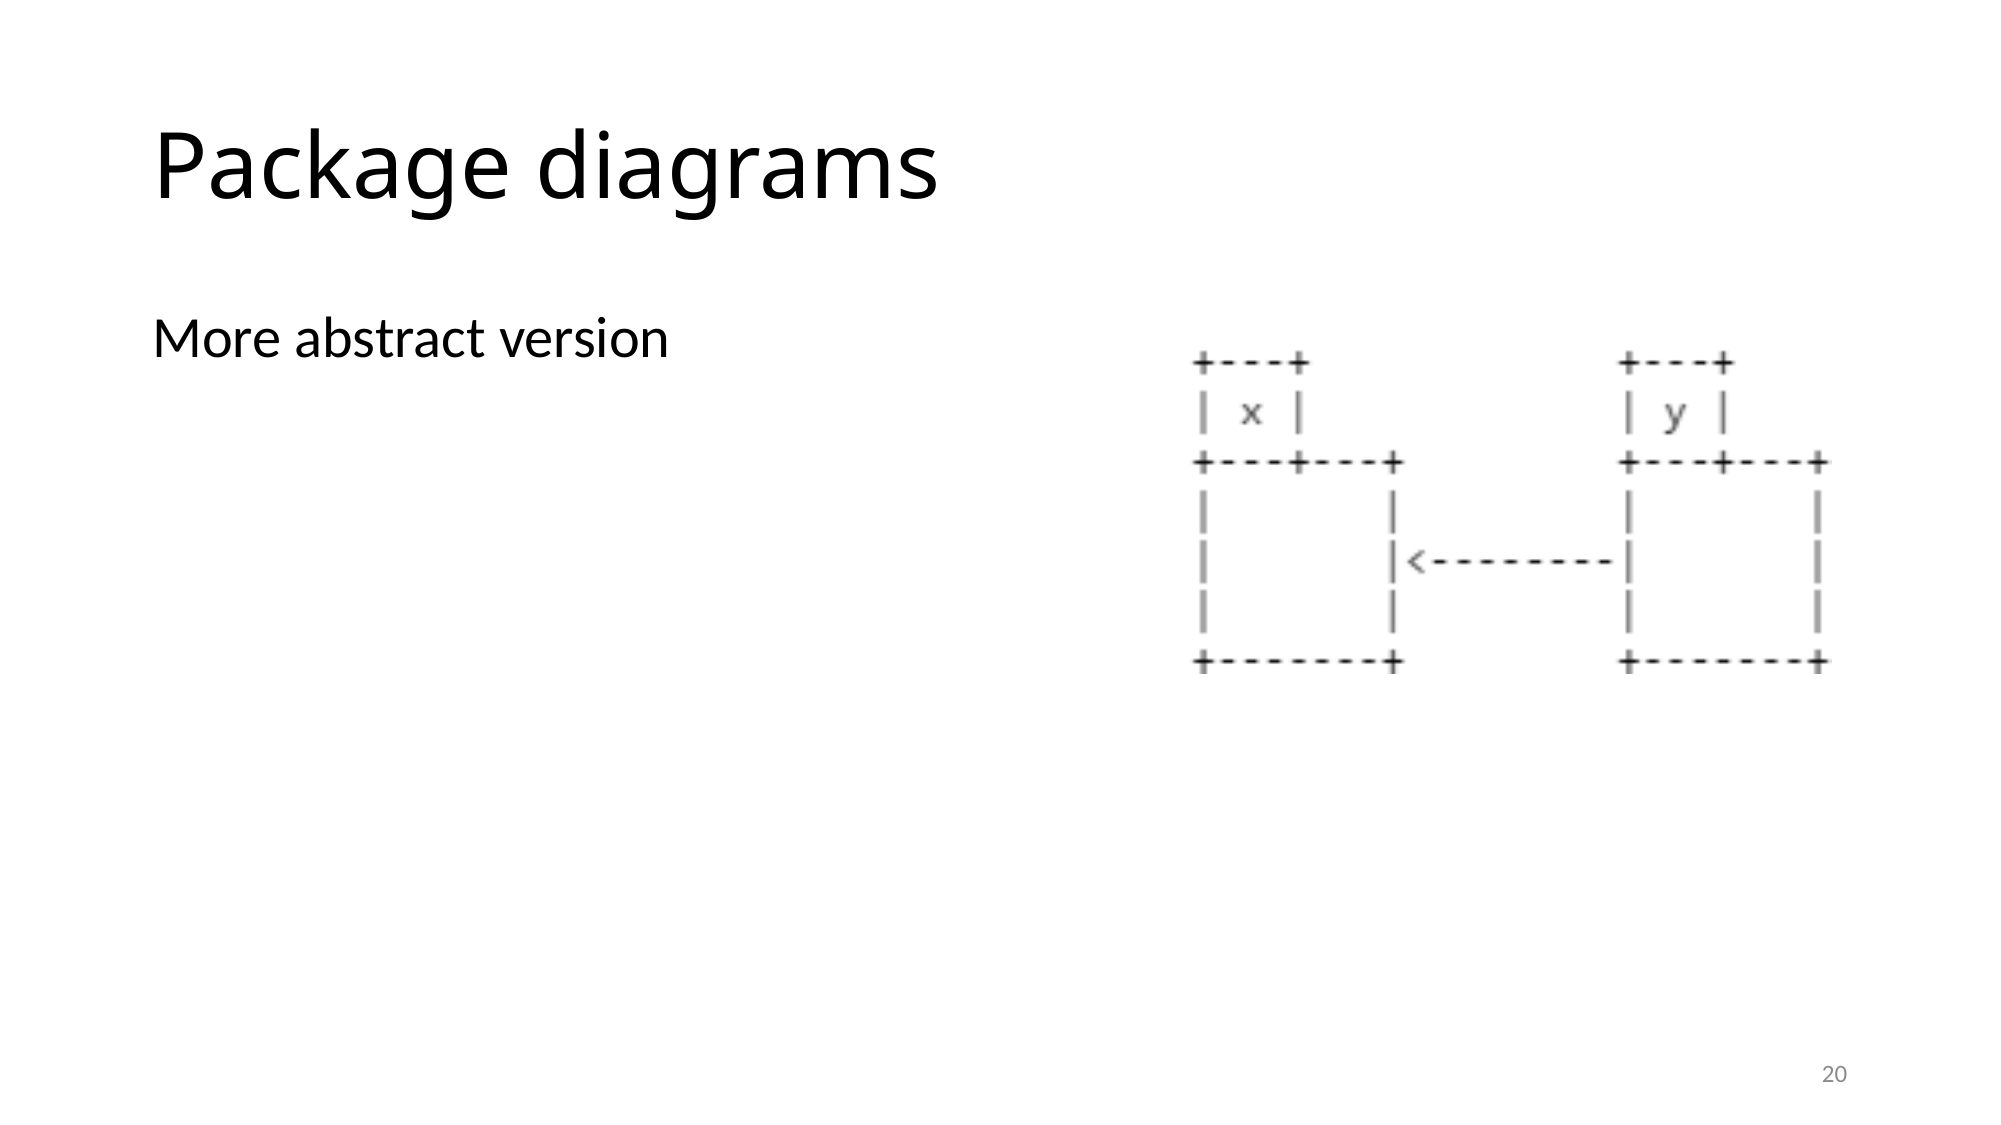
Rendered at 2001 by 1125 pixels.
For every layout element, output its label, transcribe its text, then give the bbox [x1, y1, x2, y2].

title Package diagrams [137, 59, 1863, 278]
picture [1188, 349, 1832, 674]
slide_number 20 [1412, 1042, 1863, 1103]
list More abstract version [137, 299, 1189, 1014]
